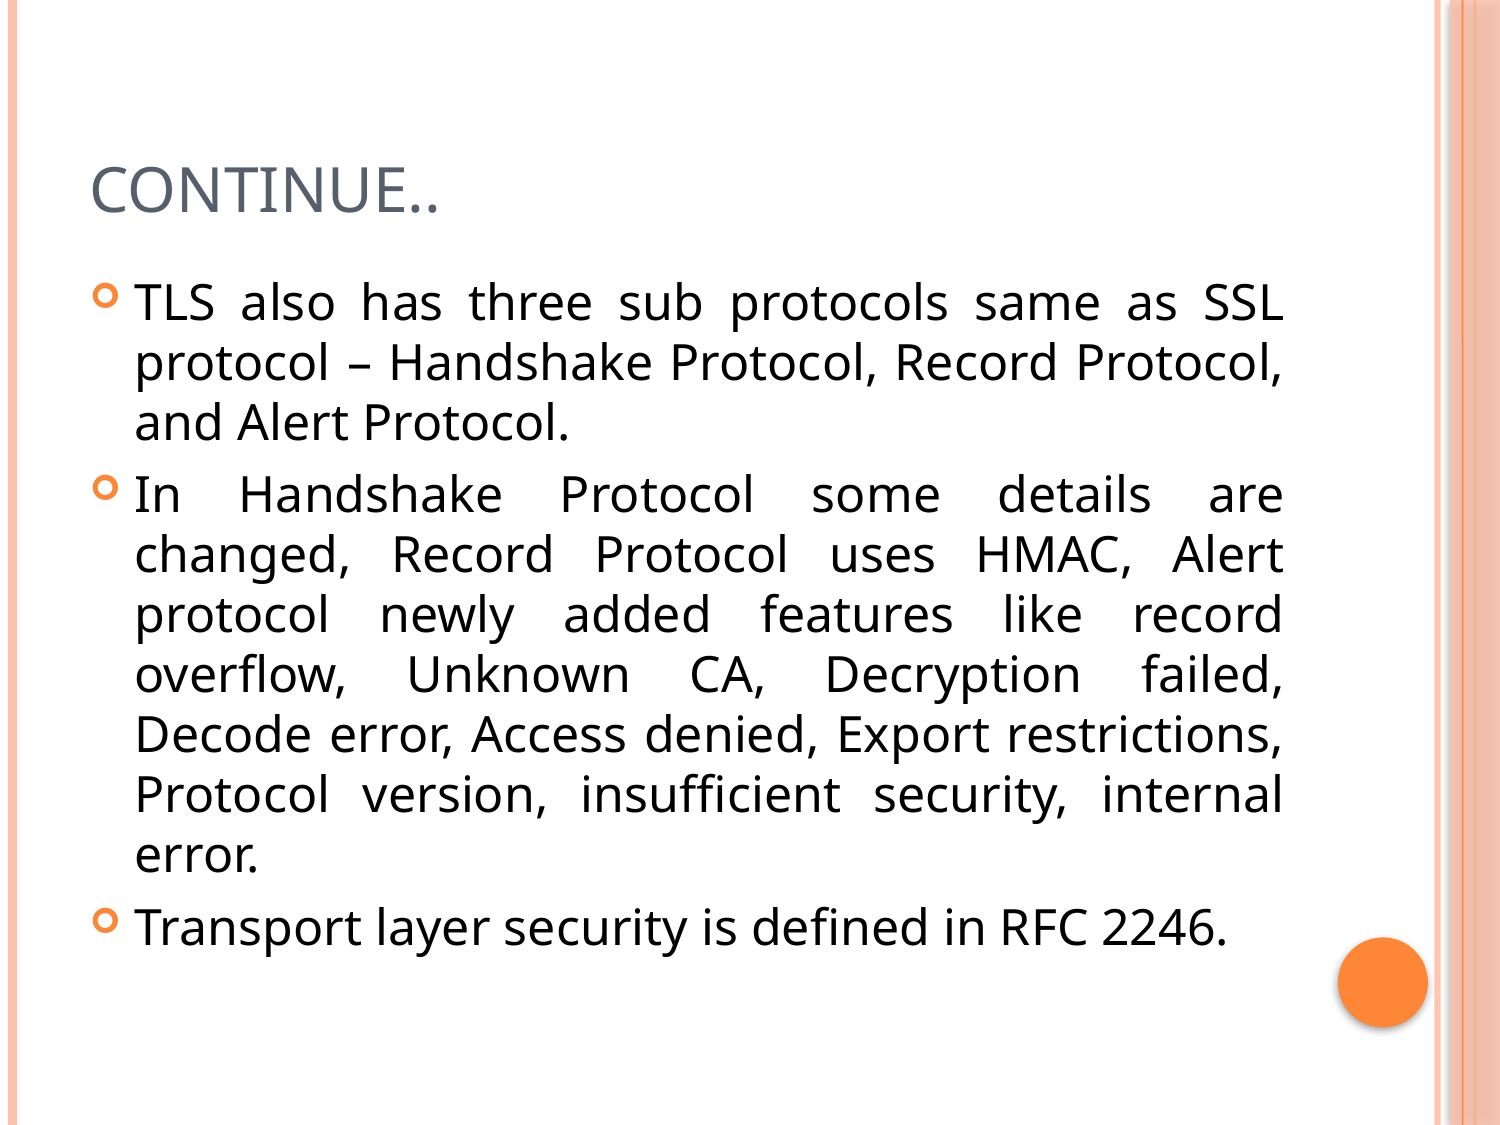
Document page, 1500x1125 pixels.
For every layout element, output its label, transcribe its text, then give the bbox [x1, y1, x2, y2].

list TLS also has three sub protocols same as SSL protocol – Handshake Protocol, Record Protocol, and Alert Protocol. In Handshake Protocol some details are changed, Record Protocol uses HMAC, Alert protocol newly added features like record overflow, Unknown CA, Decryption failed, Decode error, Access denied, Export restrictions, Protocol version, insufficient security, internal error. Transport layer security is defined in RFC 2246. [75, 262, 1300, 1062]
title Continue.. [75, 45, 1300, 233]
